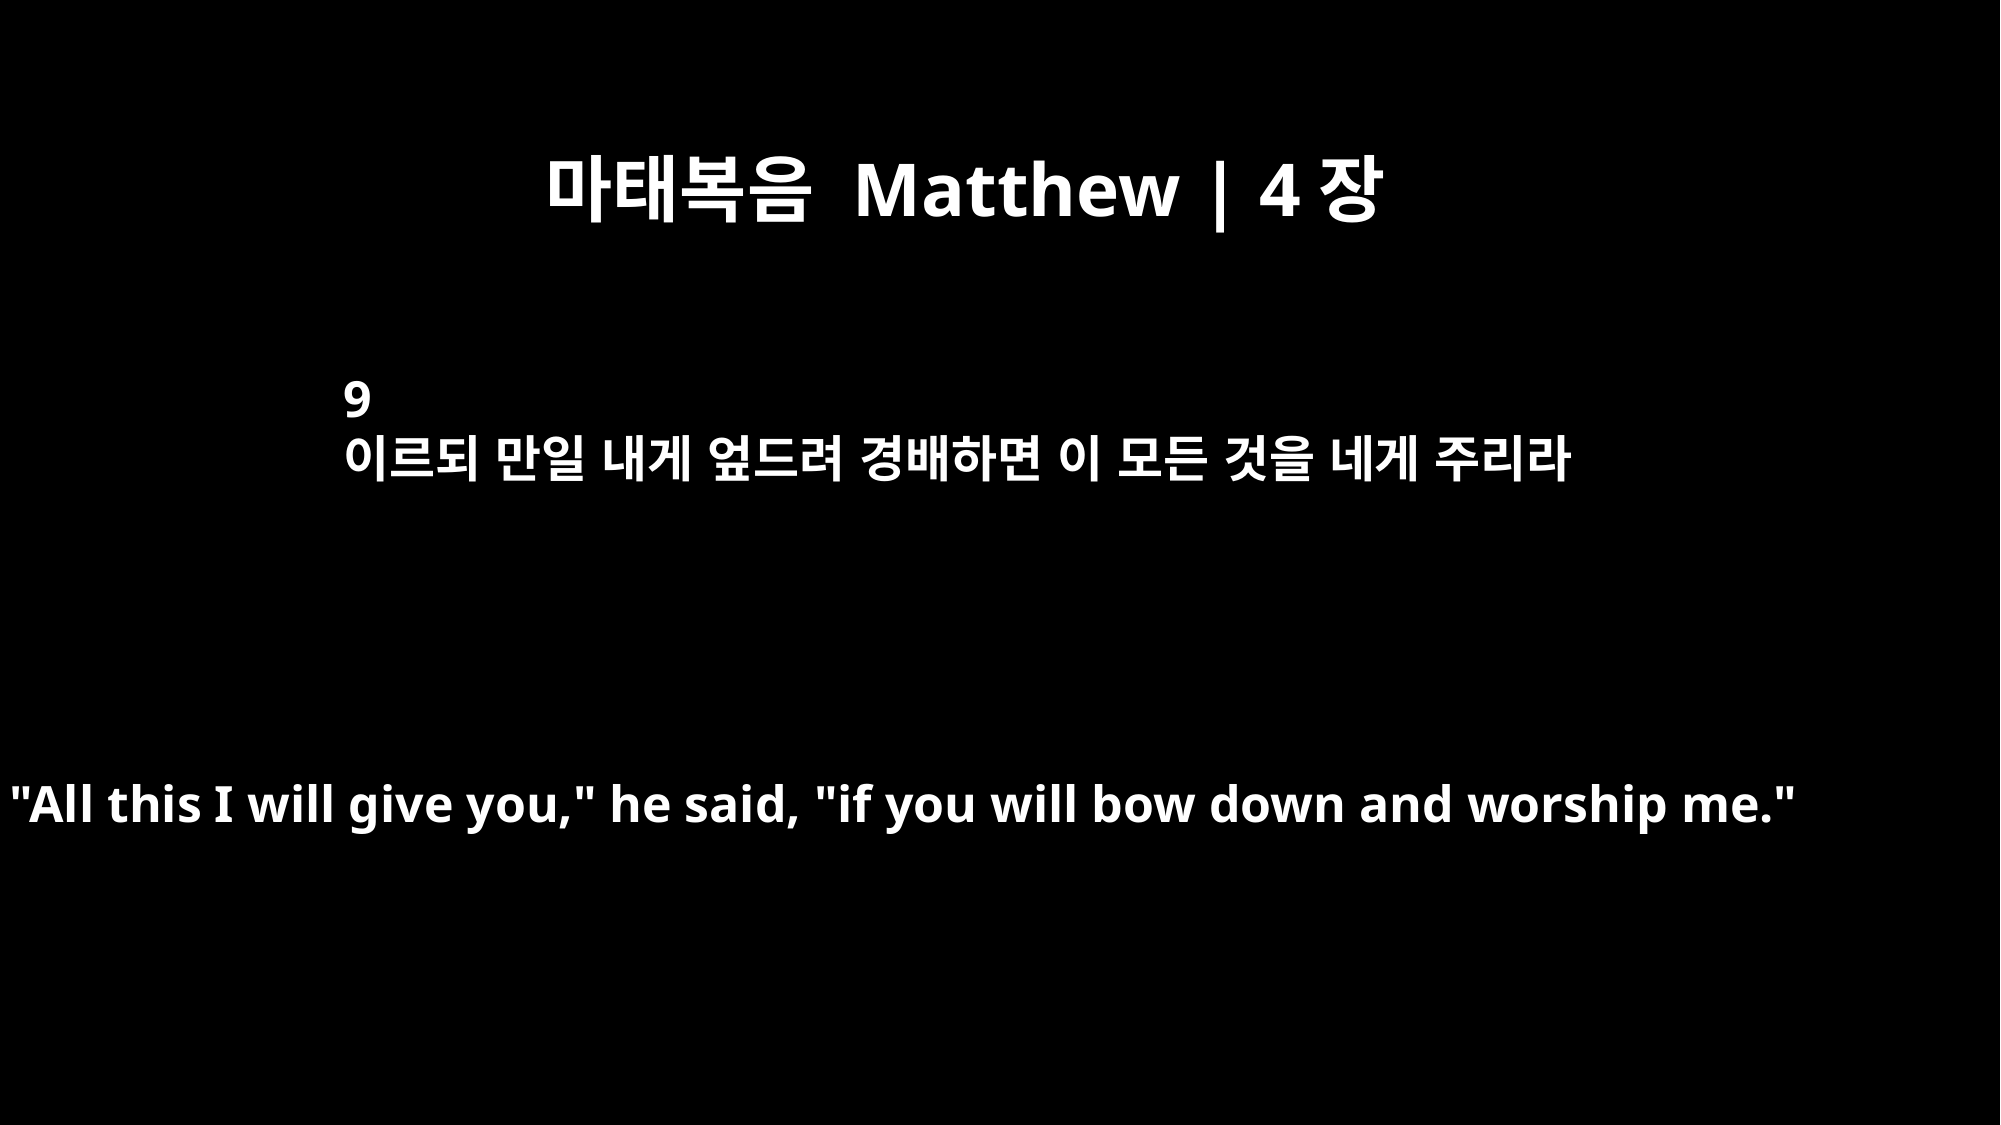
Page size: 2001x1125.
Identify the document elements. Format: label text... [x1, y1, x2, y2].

text_box 마태복음 Matthew | 4장 [530, 136, 1401, 239]
text_box 9 이르되 만일 내게 엎드려 경배하면 이 모든 것을 네게 주리라 [328, 359, 1589, 495]
text_box "All this I will give you," he said, "if you will bow down and worship me." [0, 764, 1813, 840]
